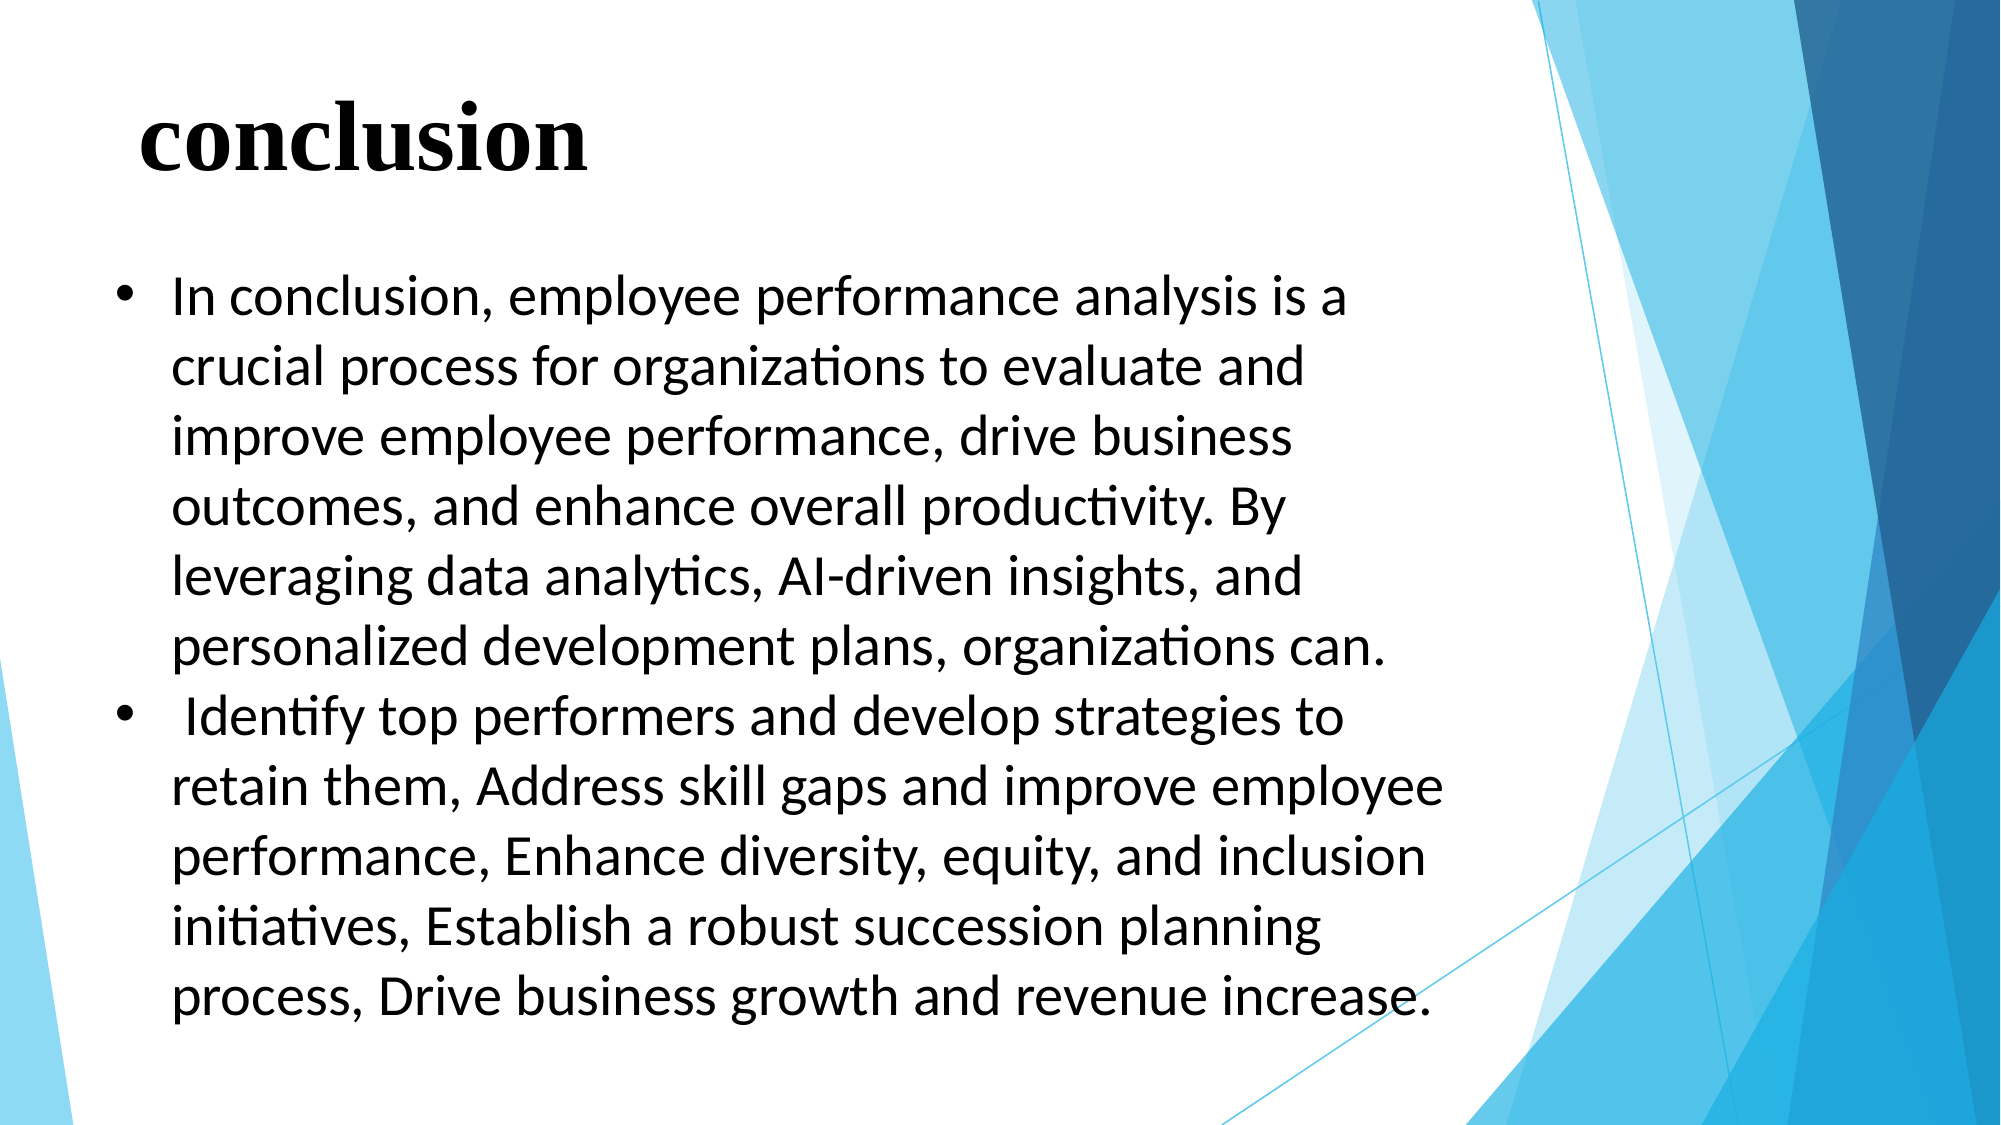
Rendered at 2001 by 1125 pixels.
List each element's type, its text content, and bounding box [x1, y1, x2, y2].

title conclusion [123, 62, 1877, 189]
text_box In conclusion, employee performance analysis is a crucial process for organizations to evaluate and improve employee performance, drive business outcomes, and enhance overall productivity. By leveraging data analytics, AI-driven insights, and personalized development plans, organizations can. Identify top performers and develop strategies to retain them, Address skill gaps and improve employee performance, Enhance diversity, equity, and inclusion initiatives, Establish a robust succession planning process, Drive business growth and revenue increase. [99, 249, 1502, 1035]
